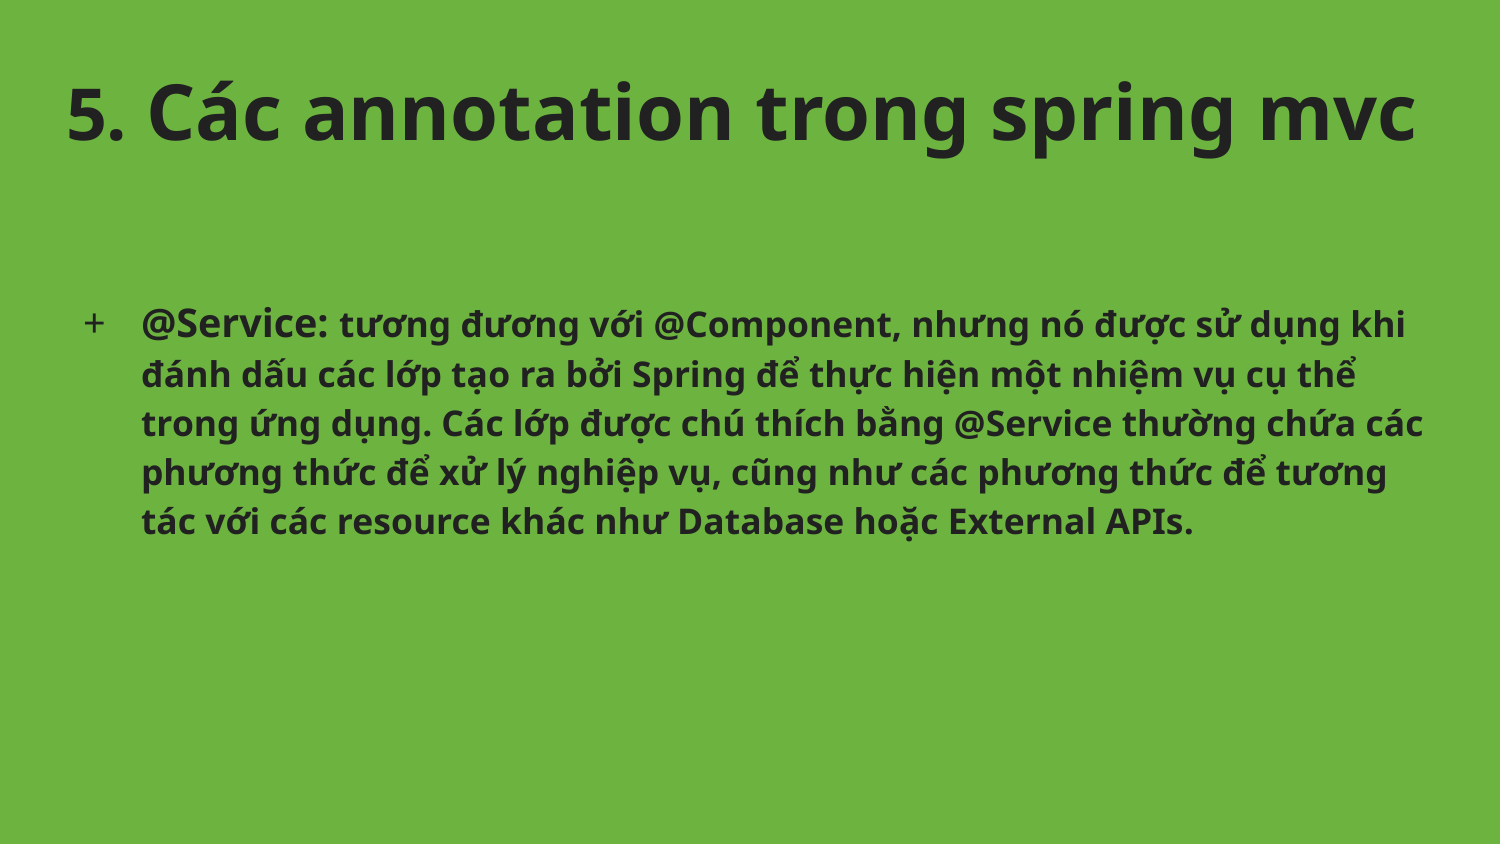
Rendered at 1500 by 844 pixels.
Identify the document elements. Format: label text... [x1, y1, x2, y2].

title 5. Các annotation trong spring mvc [51, 48, 1449, 180]
list @Service: tương đương với @Component, nhưng nó được sử dụng khi đánh dấu các lớp tạo ra bởi Spring để thực hiện một nhiệm vụ cụ thể trong ứng dụng. Các lớp được chú thích bằng @Service thường chứa các phương thức để xử lý nghiệp vụ, cũng như các phương thức để tương tác với các resource khác như Database hoặc External APIs. [51, 276, 1449, 824]
